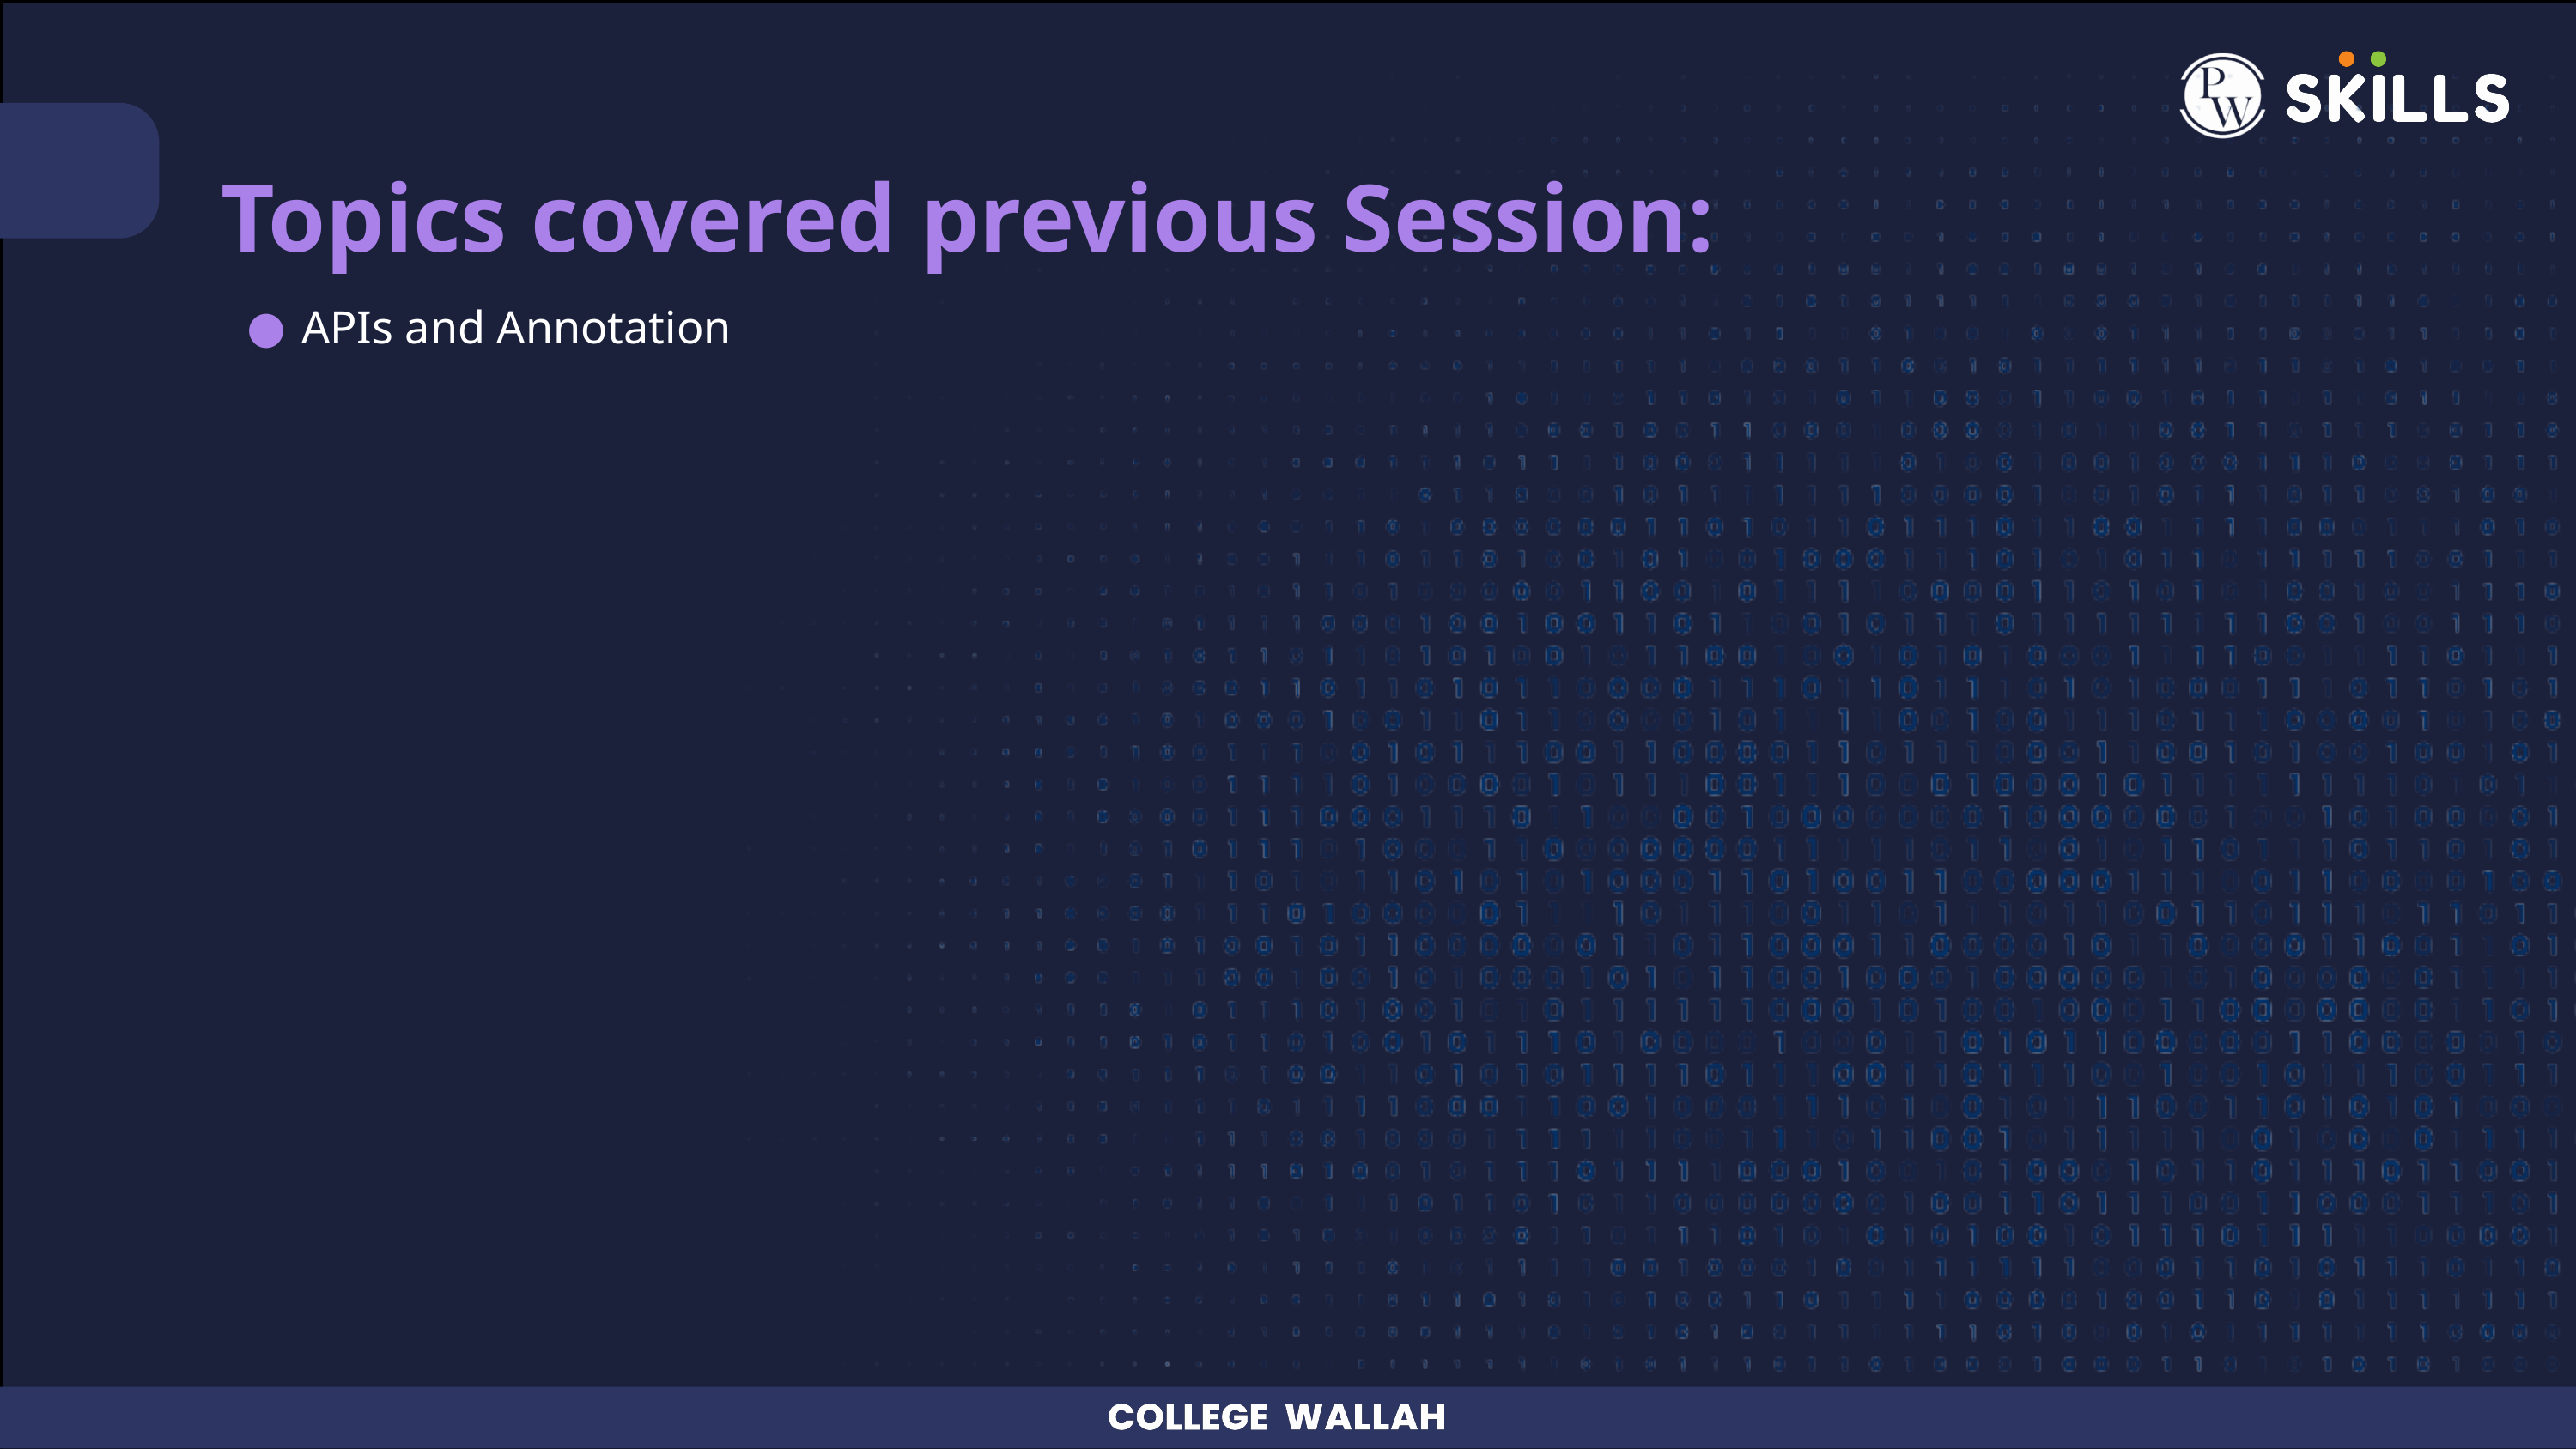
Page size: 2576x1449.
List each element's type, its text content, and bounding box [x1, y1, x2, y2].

text_box APIs and Annotation [223, 259, 2084, 366]
picture [716, 0, 2576, 1375]
picture [1274, 1397, 1479, 1446]
picture [1103, 1394, 1273, 1436]
text_box Topics covered previous Session: [221, 114, 2171, 270]
